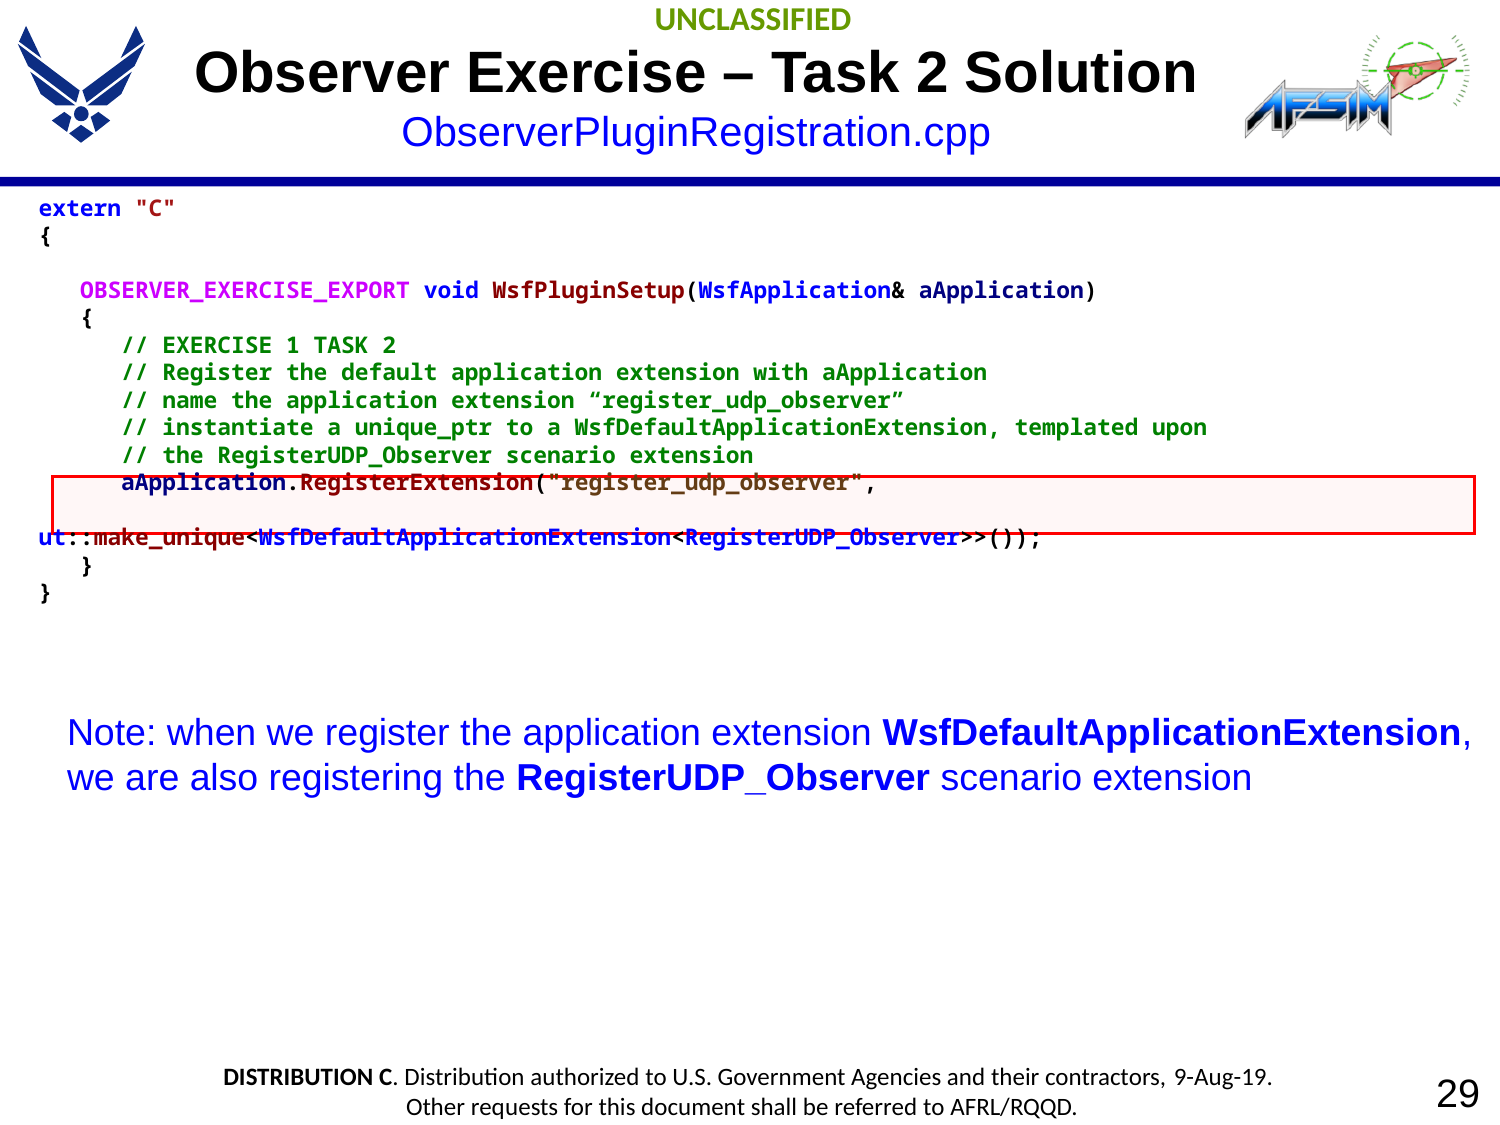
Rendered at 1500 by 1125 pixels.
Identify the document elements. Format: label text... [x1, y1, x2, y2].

text_box [52, 476, 1475, 534]
title Observer Exercise – Task 2 Solution ObserverPluginRegistration.cpp [136, 0, 1257, 189]
text_box Note: when we register the application extension WsfDefaultApplicationExtension, we are also registering the RegisterUDP_Observer scenario extension [52, 700, 1500, 806]
picture [1257, 22, 1483, 147]
